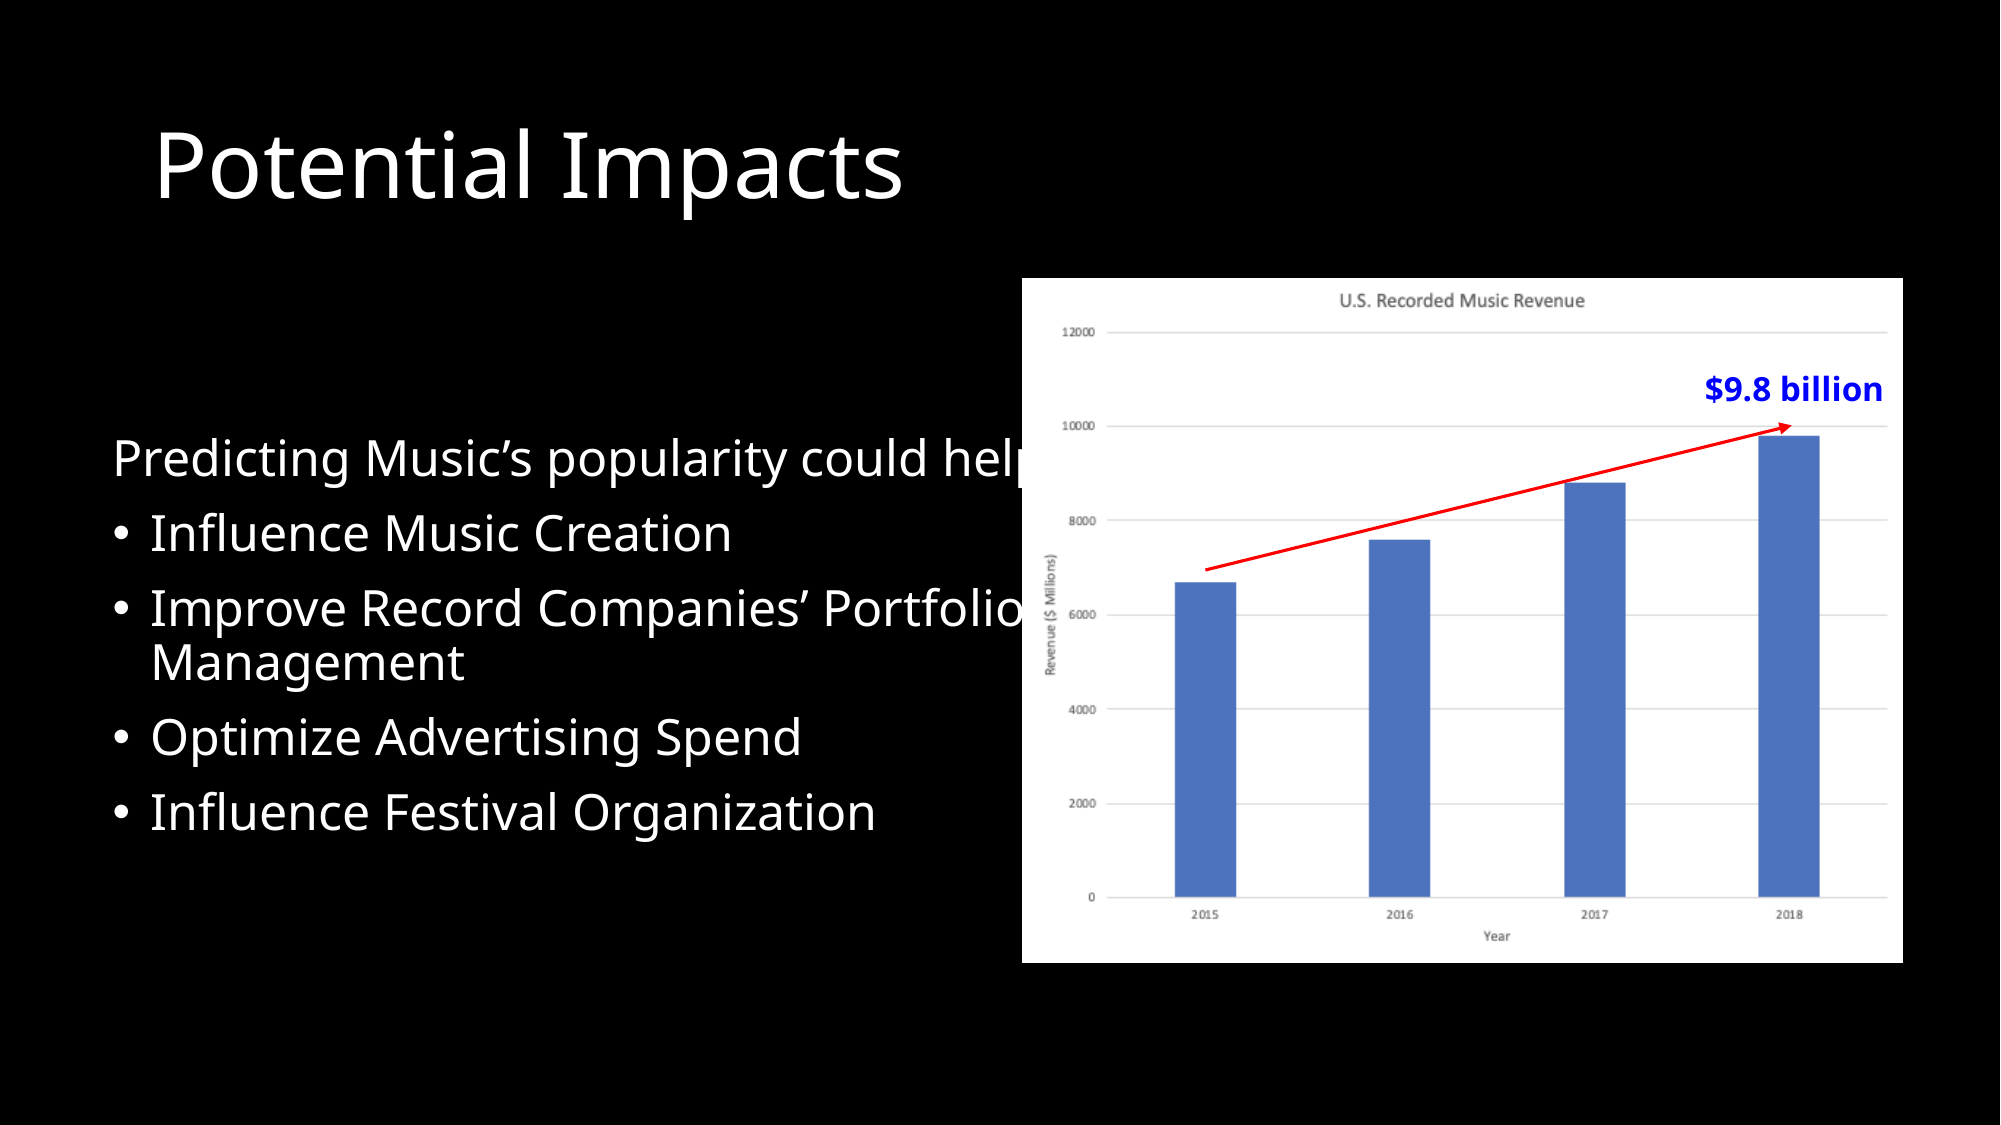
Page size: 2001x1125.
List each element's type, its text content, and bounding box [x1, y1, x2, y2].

list Predicting Music’s popularity could help: Influence Music Creation Improve Record Companies’ Portfolio Management Optimize Advertising Spend Influence Festival Organization [97, 426, 1022, 831]
text_box $9.8 billion [1903, 347, 1908, 410]
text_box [1205, 425, 1792, 570]
picture [1022, 278, 1903, 963]
title Potential Impacts [137, 59, 1863, 278]
